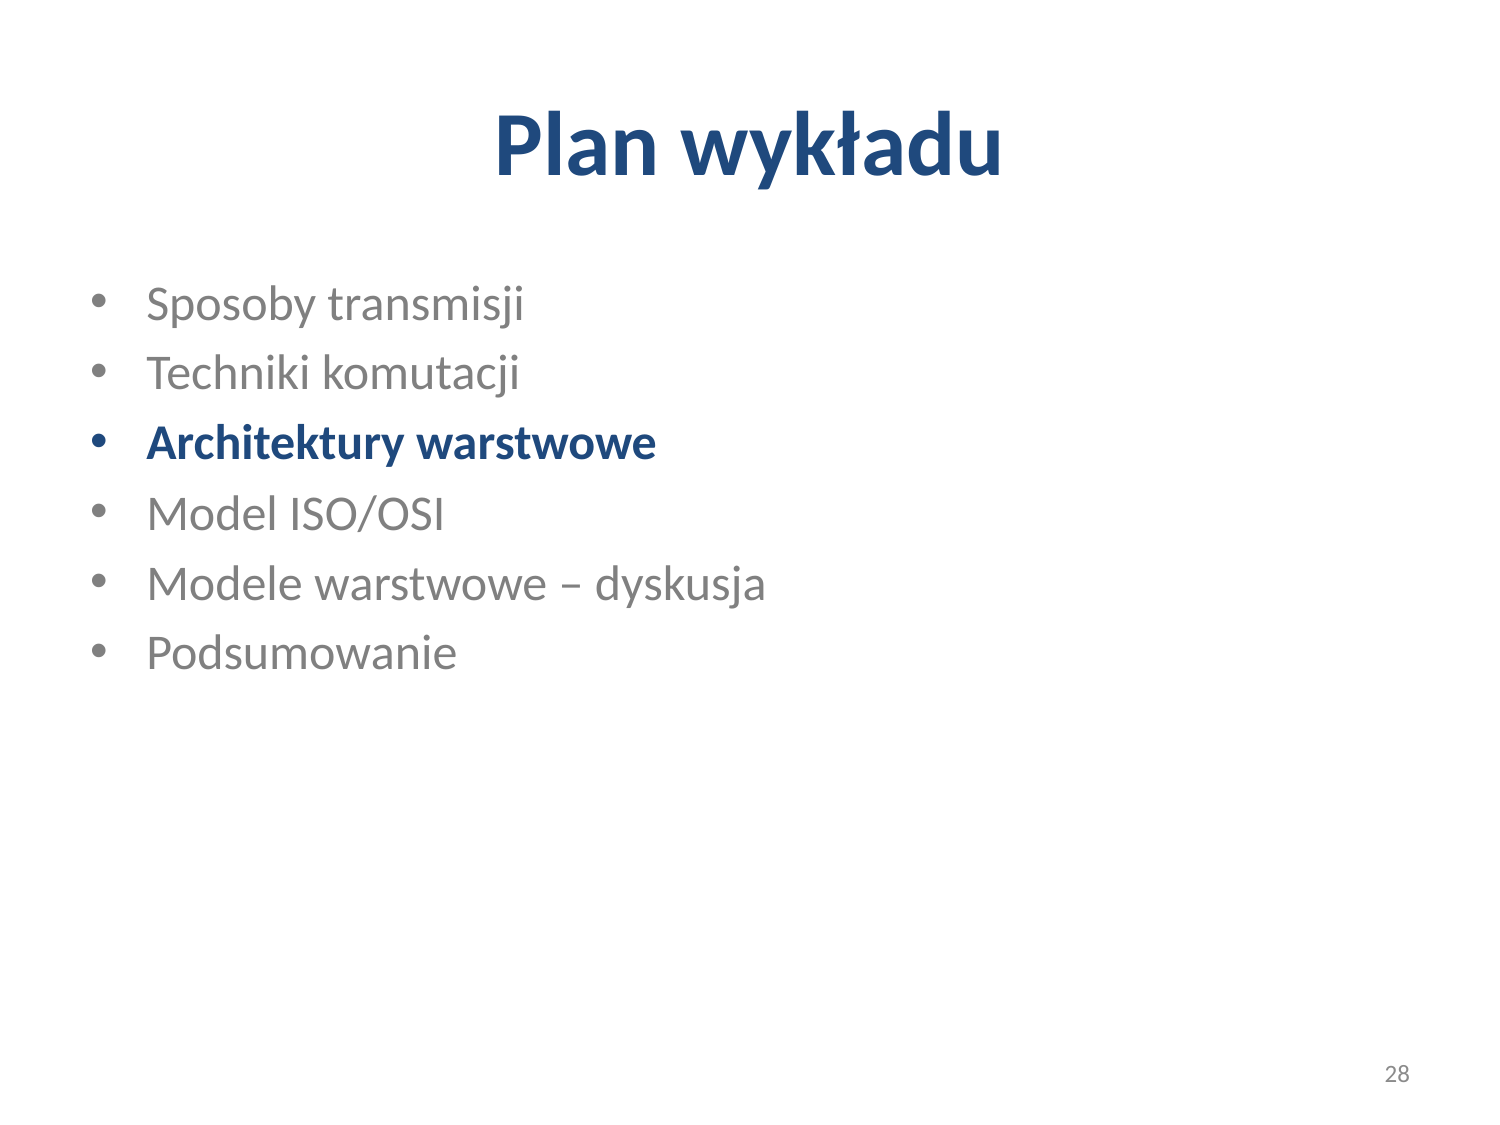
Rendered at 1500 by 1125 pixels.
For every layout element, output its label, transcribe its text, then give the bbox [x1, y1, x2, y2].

list Sposoby transmisji Techniki komutacji Architektury warstwowe Model ISO/OSI Modele warstwowe – dyskusja Podsumowanie [75, 262, 1425, 1005]
slide_number 28 [1074, 1042, 1425, 1103]
title Plan wykładu [75, 45, 1425, 233]
